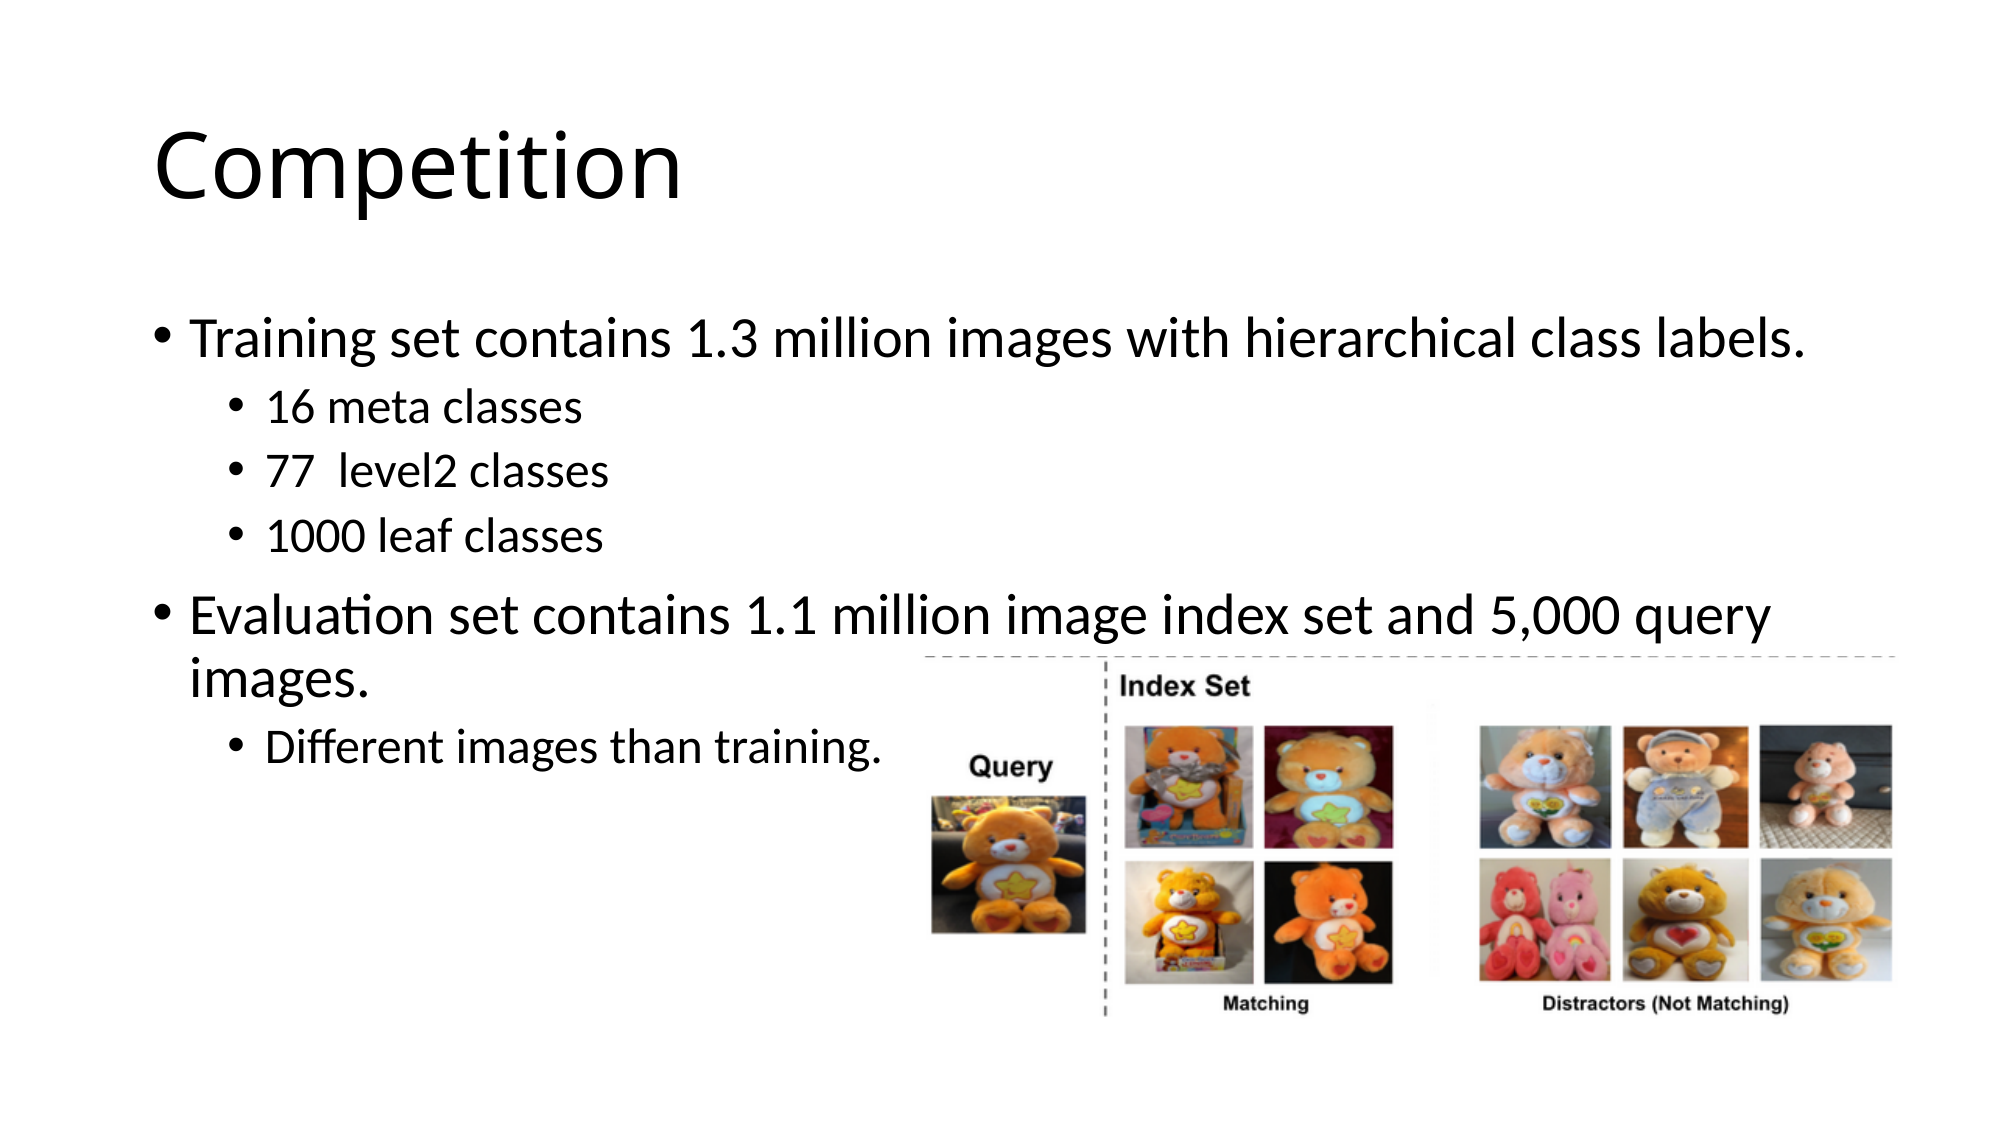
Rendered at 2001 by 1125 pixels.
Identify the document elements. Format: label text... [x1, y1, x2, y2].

title Competition [137, 59, 1863, 278]
picture [913, 656, 1950, 1048]
list Training set contains 1.3 million images with hierarchical class labels. 16 meta classes 77 level2 classes 1000 leaf classes Evaluation set contains 1.1 million image index set and 5,000 query images. Different images than training. [137, 299, 1863, 1014]
